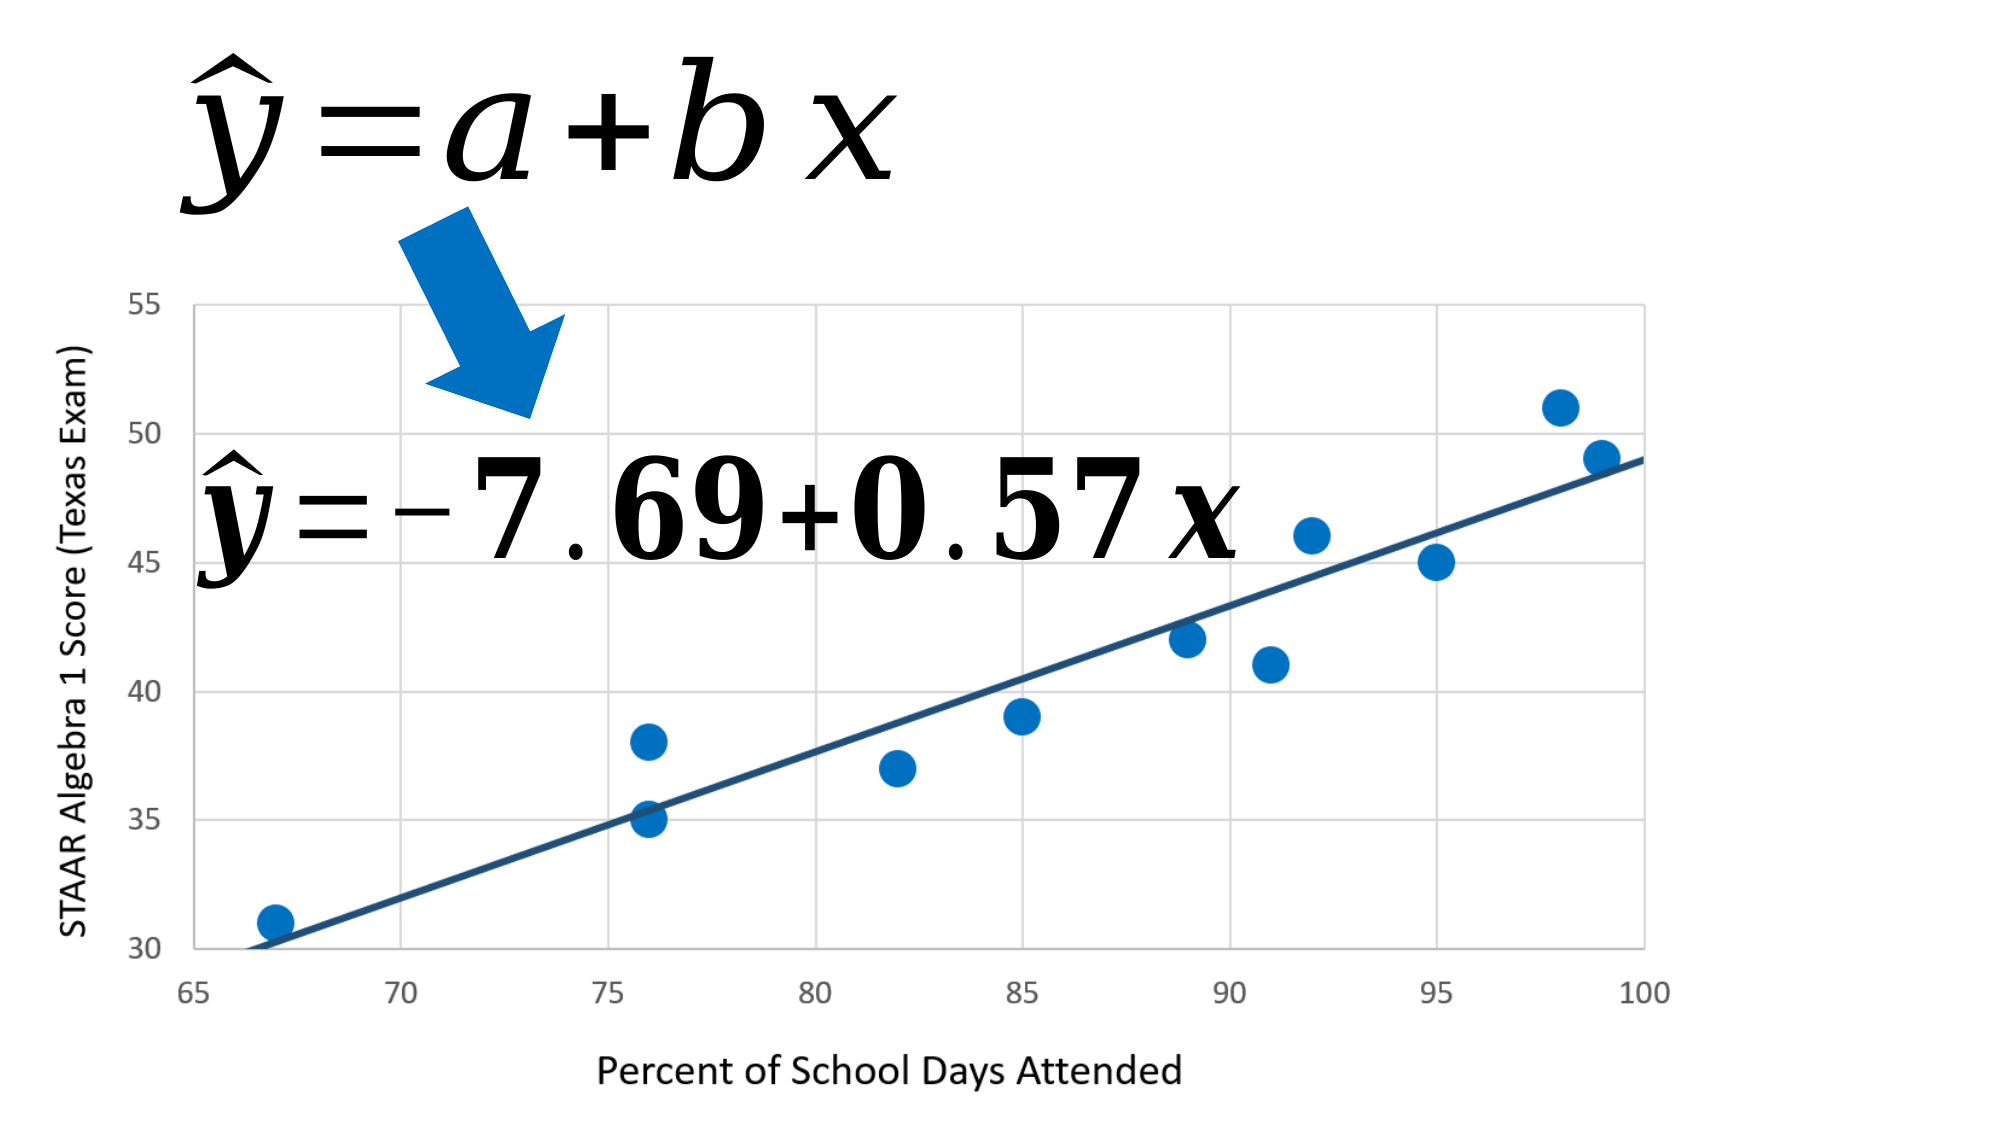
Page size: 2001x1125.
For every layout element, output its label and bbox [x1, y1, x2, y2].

text_box [396, 205, 500, 266]
picture [30, 270, 1674, 1112]
